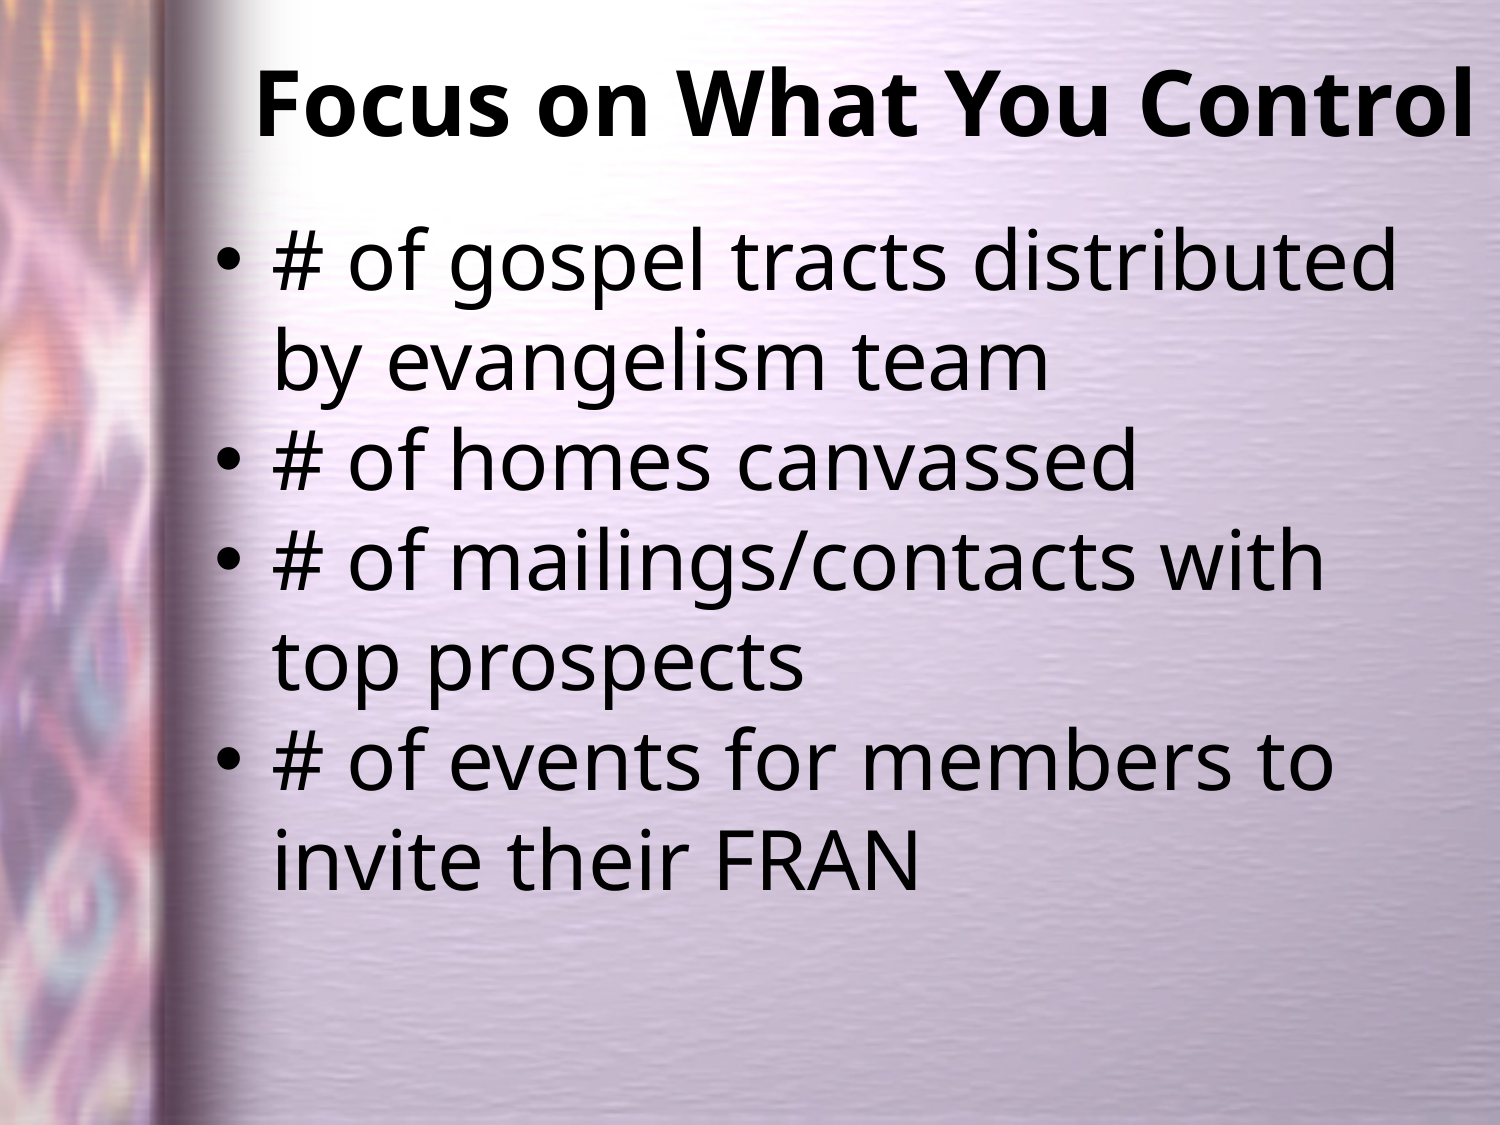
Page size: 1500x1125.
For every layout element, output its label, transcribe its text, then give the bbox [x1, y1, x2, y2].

text_box # of gospel tracts distributed by evangelism team # of homes canvassed # of mailings/contacts with top prospects # of events for members to invite their FRAN [200, 200, 1450, 915]
picture [0, 0, 1500, 1125]
text_box Focus on What You Control [237, 37, 1500, 163]
